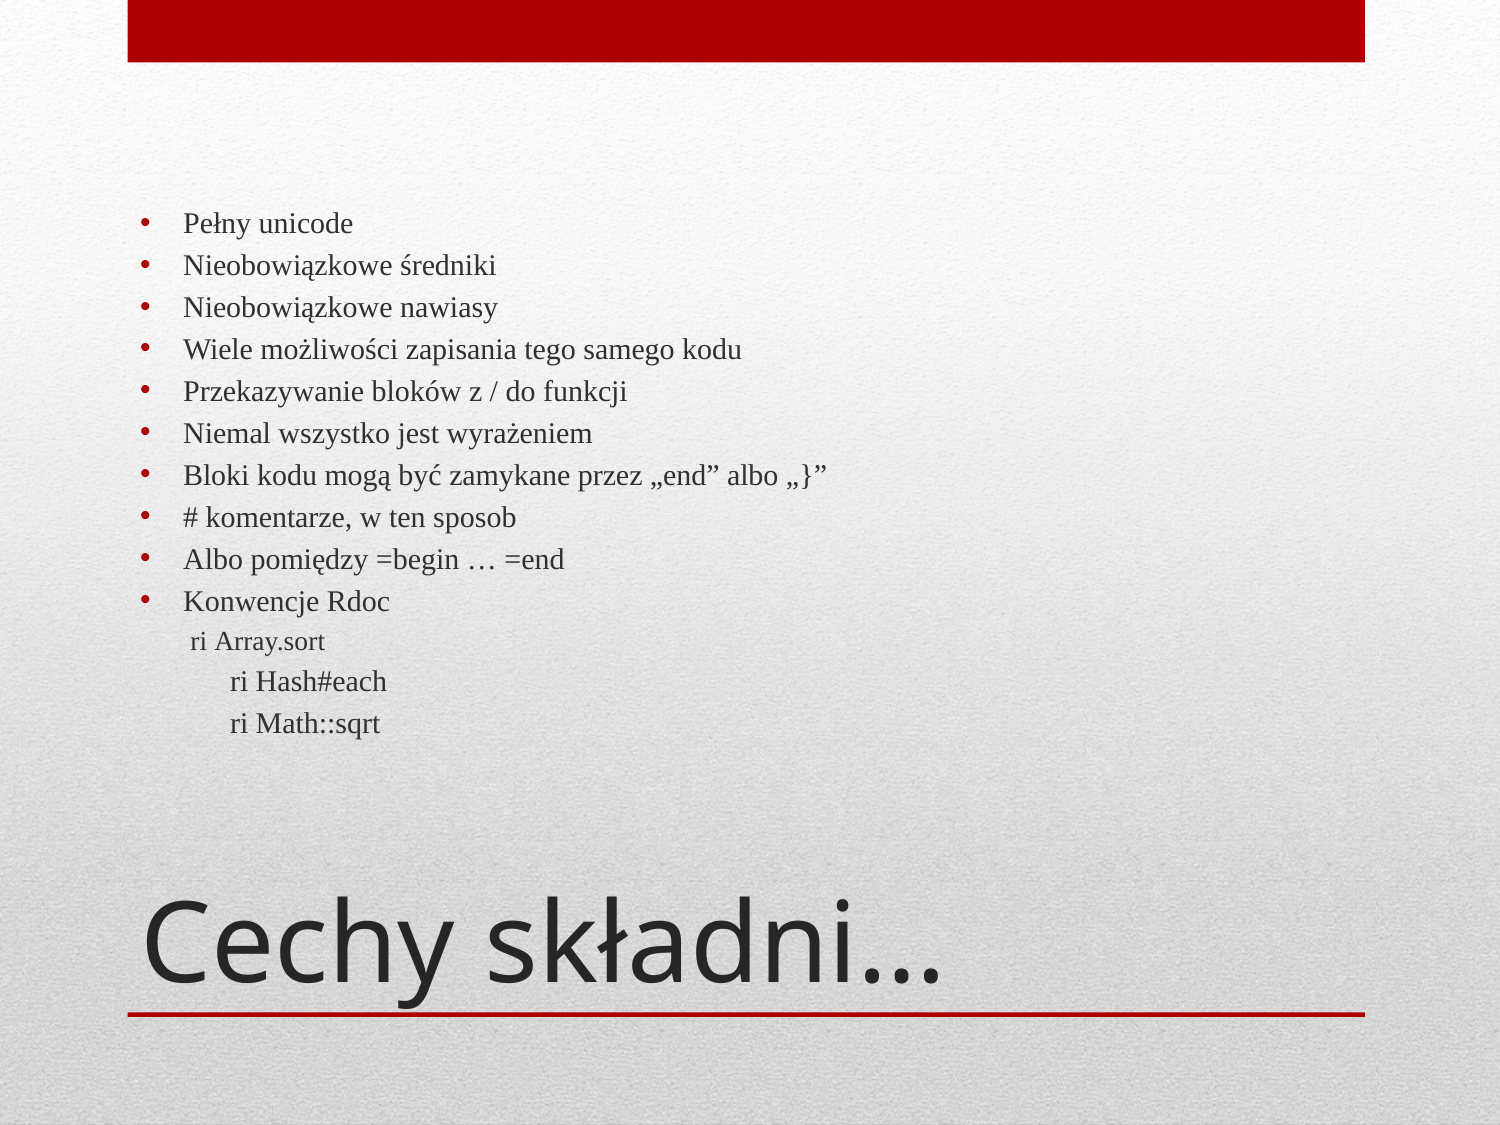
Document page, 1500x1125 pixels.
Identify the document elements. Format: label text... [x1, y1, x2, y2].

title Cechy składni… [125, 750, 1238, 1013]
list Pełny unicode Nieobowiązkowe średniki Nieobowiązkowe nawiasy Wiele możliwości zapisania tego samego kodu Przekazywanie bloków z / do funkcji Niemal wszystko jest wyrażeniem Bloki kodu mogą być zamykane przez „end” albo „}” # komentarze, w ten sposob Albo pomiędzy =begin … =end Konwencje Rdoc ri Array.sort ri Hash#each ri Math::sqrt [125, 112, 1363, 750]
